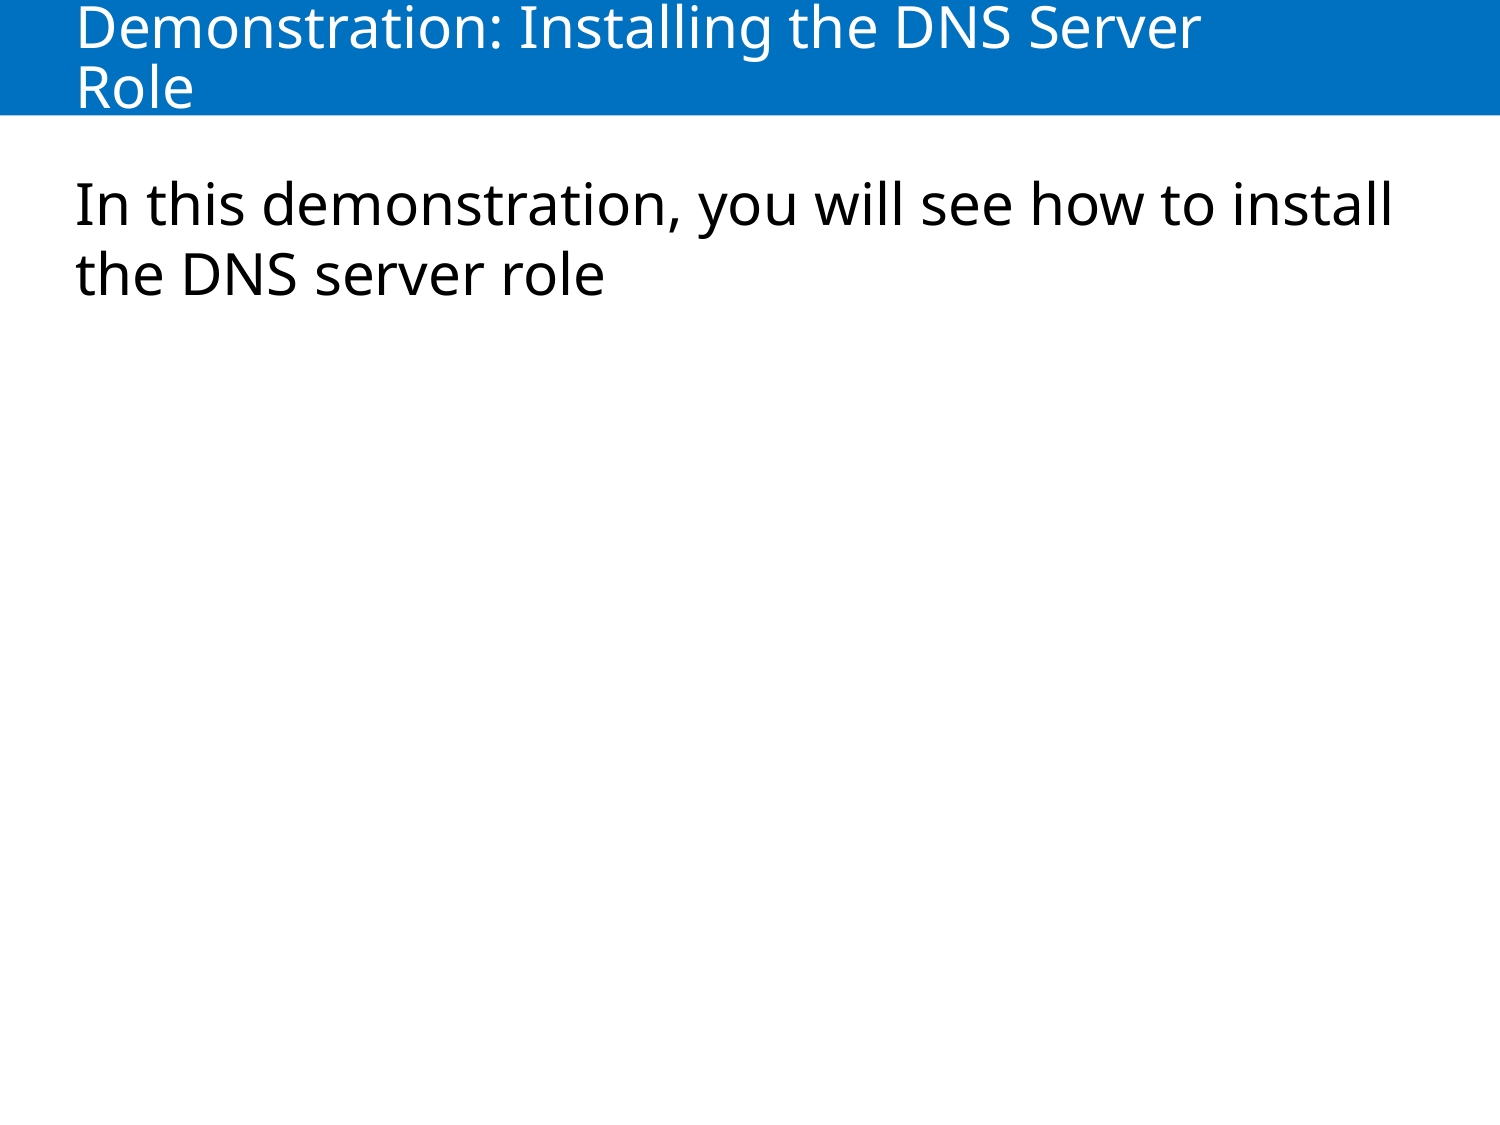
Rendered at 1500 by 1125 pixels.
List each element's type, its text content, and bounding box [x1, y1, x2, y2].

text_box In this demonstration, you will see how to install the DNS server role [75, 167, 1408, 1012]
title Demonstration: Installing the DNS Server Role [75, 0, 1351, 122]
